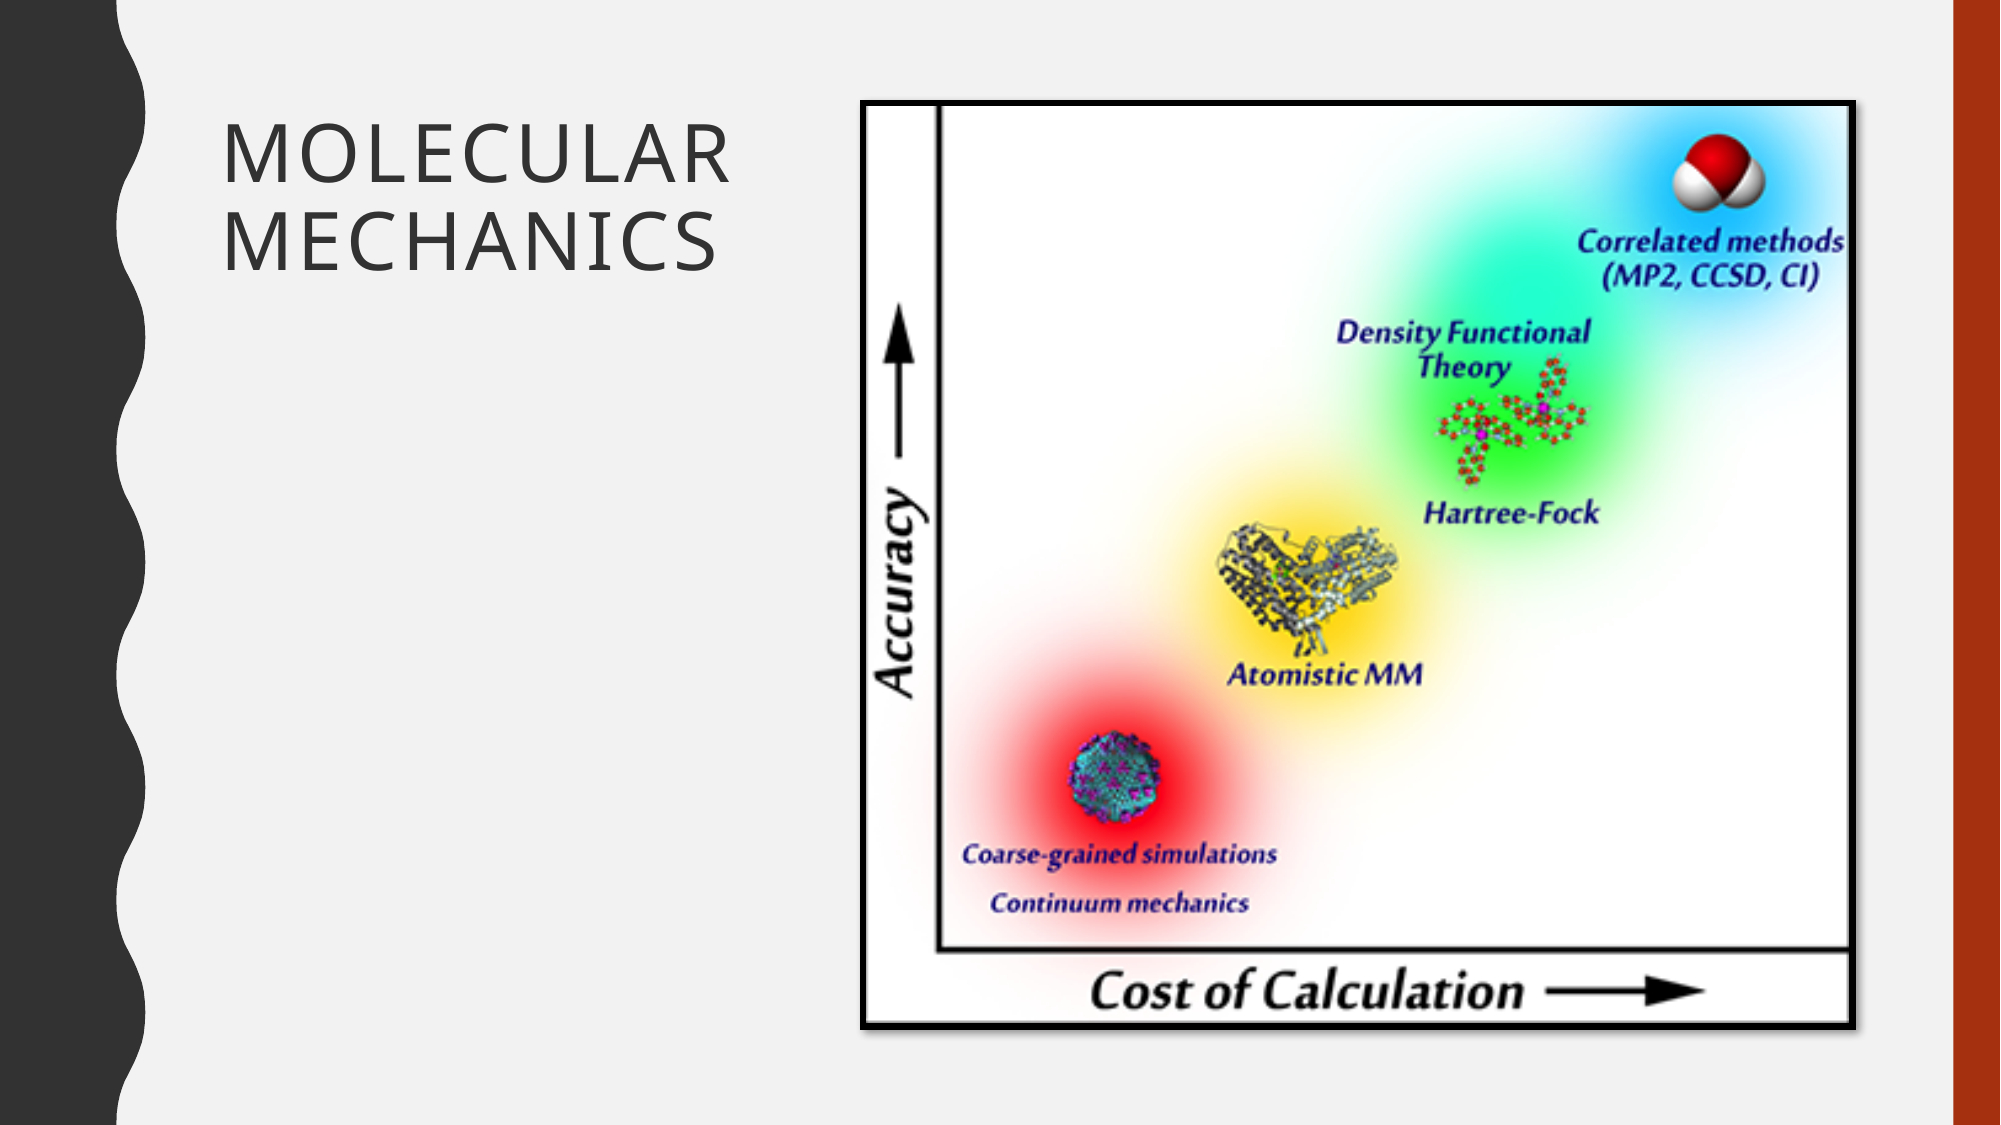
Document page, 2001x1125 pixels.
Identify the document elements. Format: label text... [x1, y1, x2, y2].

picture [865, 105, 1850, 1024]
title Molecular Mechanics [205, 105, 761, 375]
